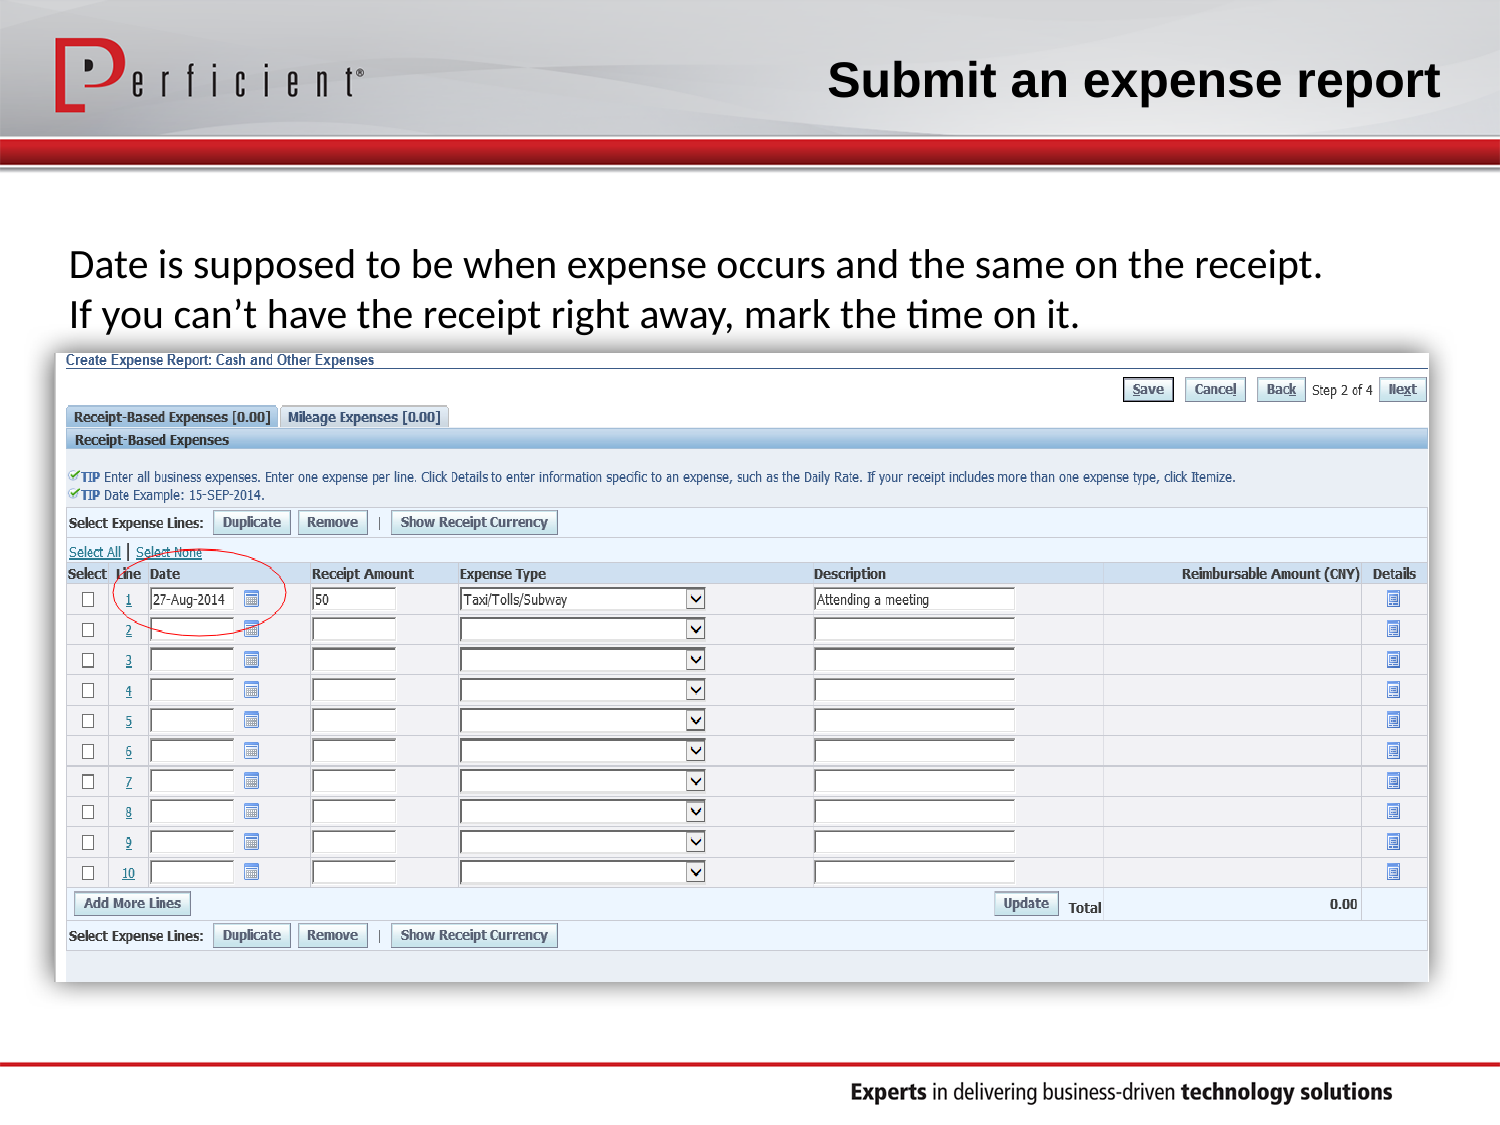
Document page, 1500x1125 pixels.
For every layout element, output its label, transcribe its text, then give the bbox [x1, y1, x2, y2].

picture [0, 0, 1500, 1125]
title Submit an expense report [399, 26, 1457, 130]
text_box Date is supposed to be when expense occurs and the same on the receipt. If you can’t have the receipt right away, mark the time on it. [54, 229, 1365, 333]
